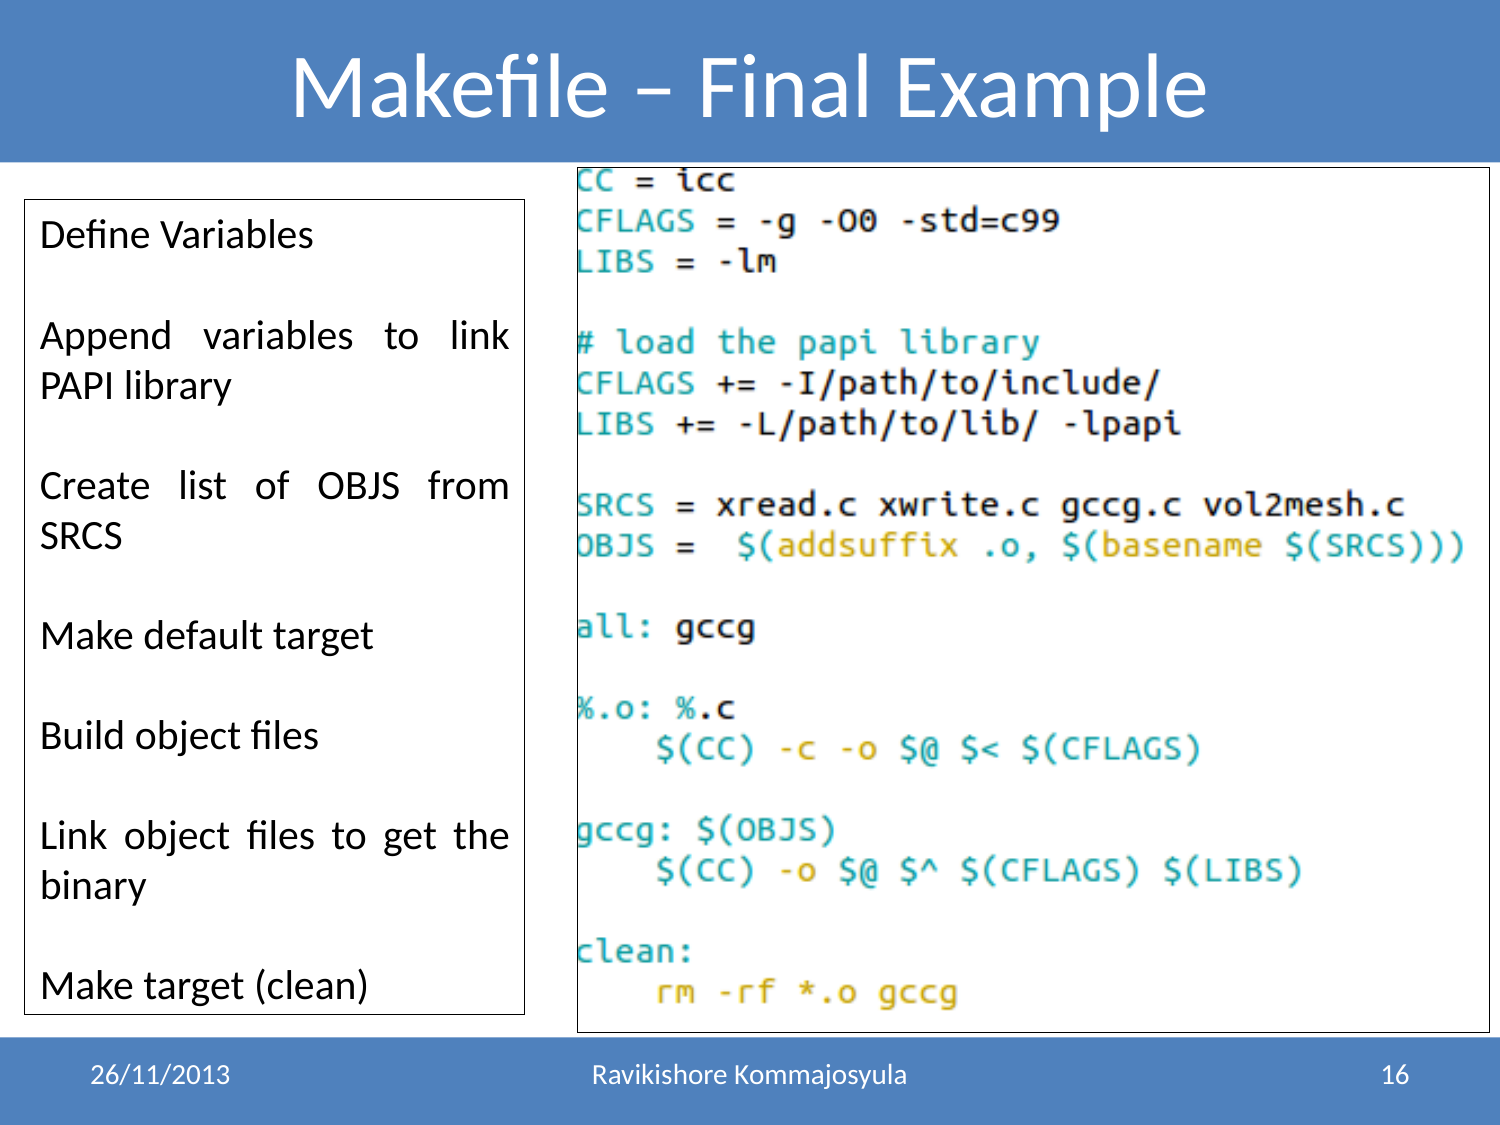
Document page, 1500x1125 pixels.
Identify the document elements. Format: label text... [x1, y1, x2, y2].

picture [576, 167, 1490, 1034]
slide_number 16 [1074, 1042, 1425, 1103]
text_box [0, 1037, 1500, 1125]
text_box Makefile – Final Example [0, 0, 1500, 163]
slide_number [75, 1042, 425, 1103]
text_box Define Variables Append variables to link PAPI library Create list of OBJS from SRCS Make default target Build object files Link object files to get the binary Make target (clean) [24, 199, 525, 1015]
footer Ravikishore Kommajosyula [512, 1042, 988, 1103]
